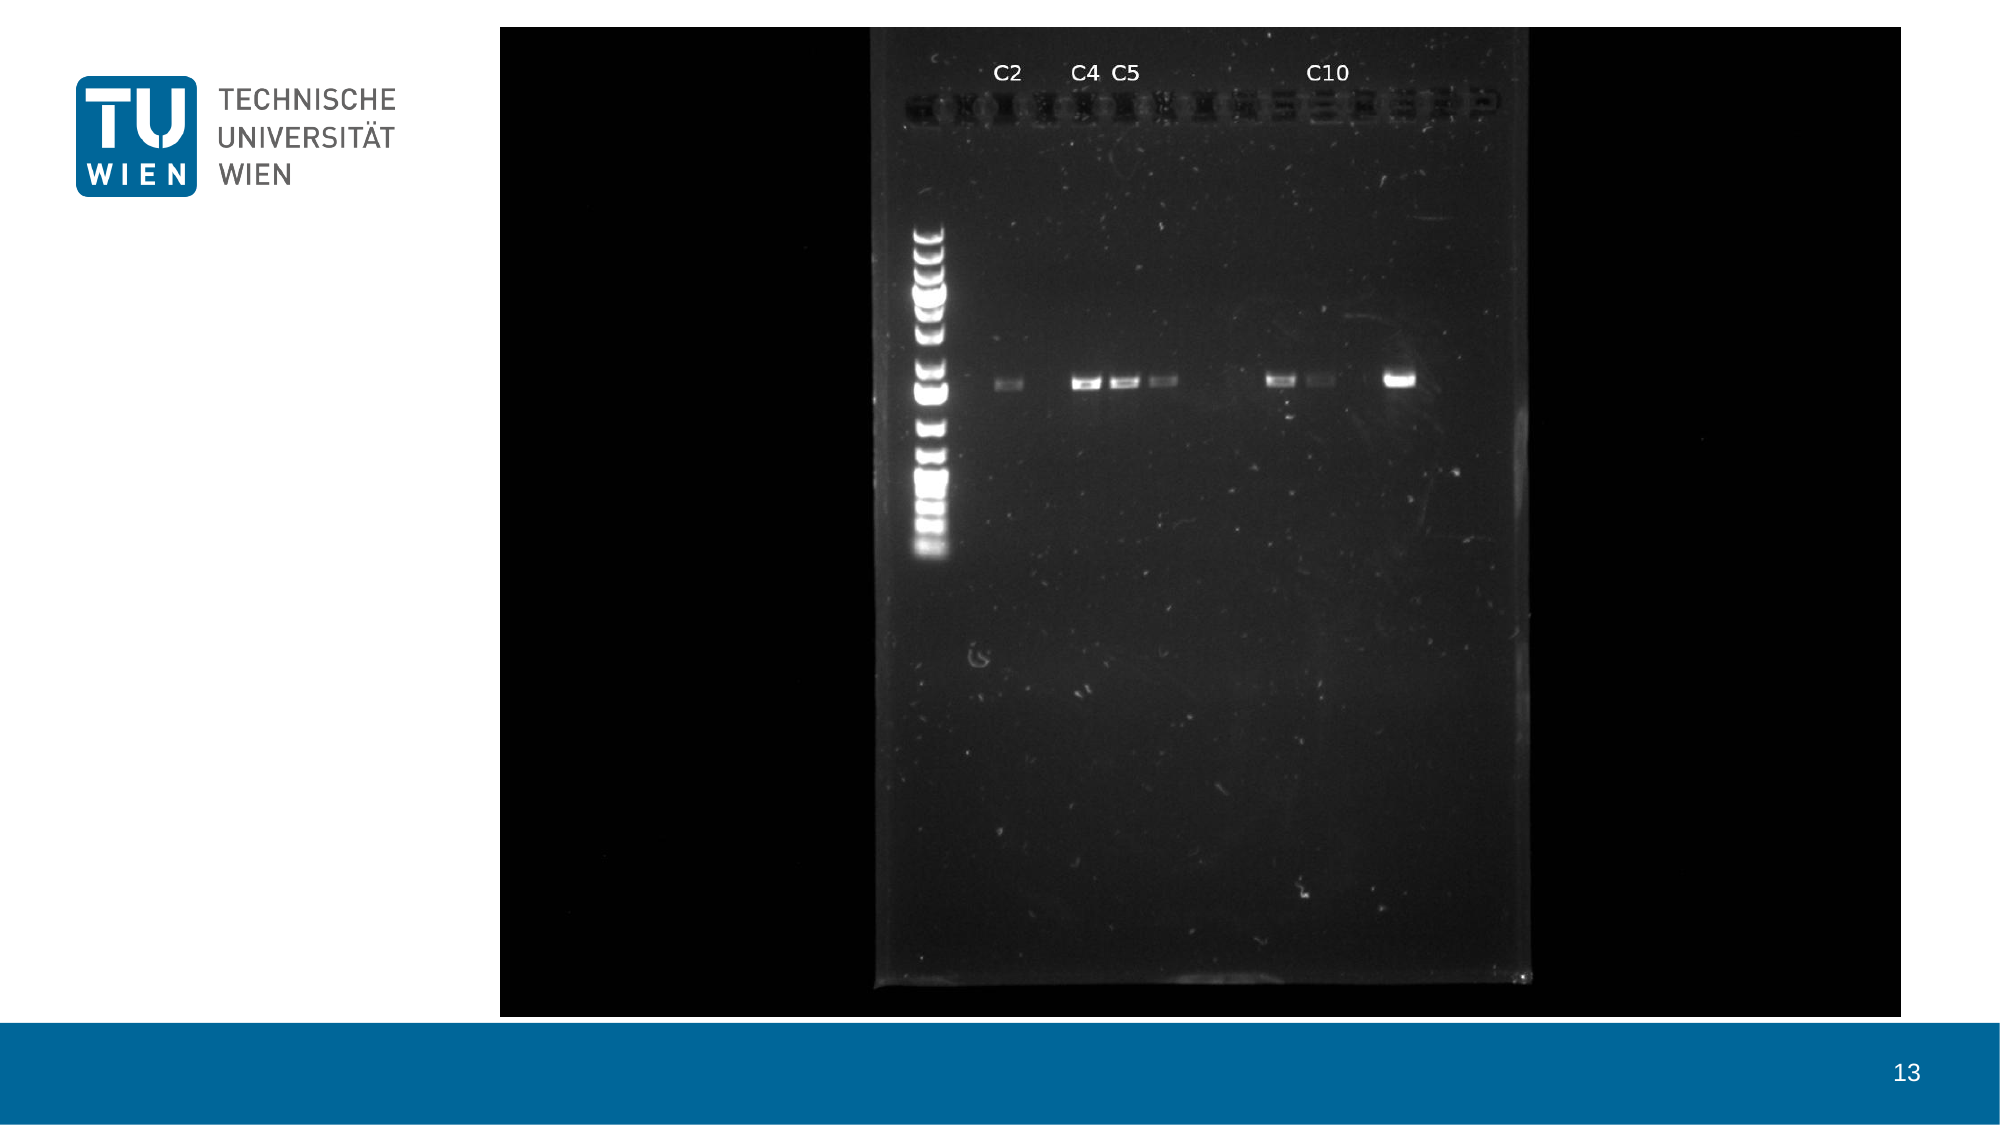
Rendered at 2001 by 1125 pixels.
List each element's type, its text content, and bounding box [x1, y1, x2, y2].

slide_number 13 [1785, 1047, 1922, 1095]
picture [169, 164, 184, 184]
picture [86, 89, 130, 101]
picture [76, 190, 82, 197]
picture [189, 76, 395, 197]
picture [137, 89, 158, 147]
picture [88, 164, 112, 184]
picture [141, 164, 154, 184]
picture [163, 89, 184, 147]
picture [500, 27, 1901, 1017]
picture [103, 106, 114, 147]
picture [76, 76, 84, 84]
